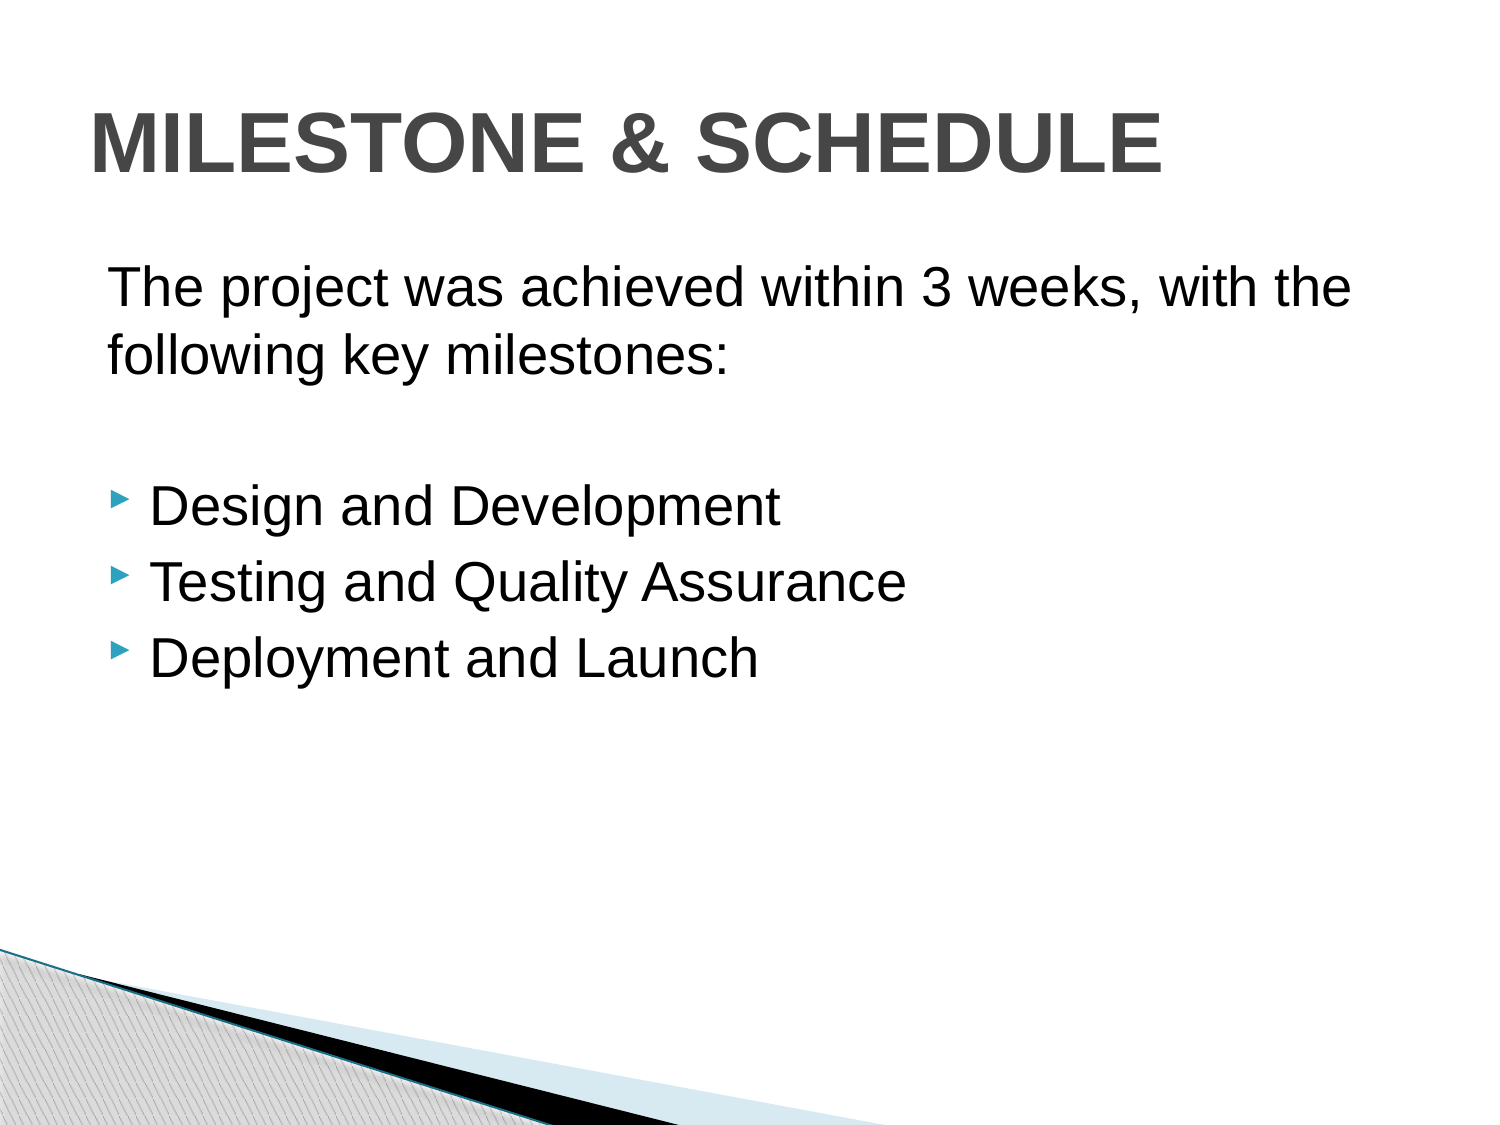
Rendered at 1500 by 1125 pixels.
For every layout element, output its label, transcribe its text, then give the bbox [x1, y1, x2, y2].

title MILESTONE & SCHEDULE [75, 45, 1425, 233]
list The project was achieved within 3 weeks, with the following key milestones: Design and Development Testing and Quality Assurance Deployment and Launch [75, 243, 1425, 986]
